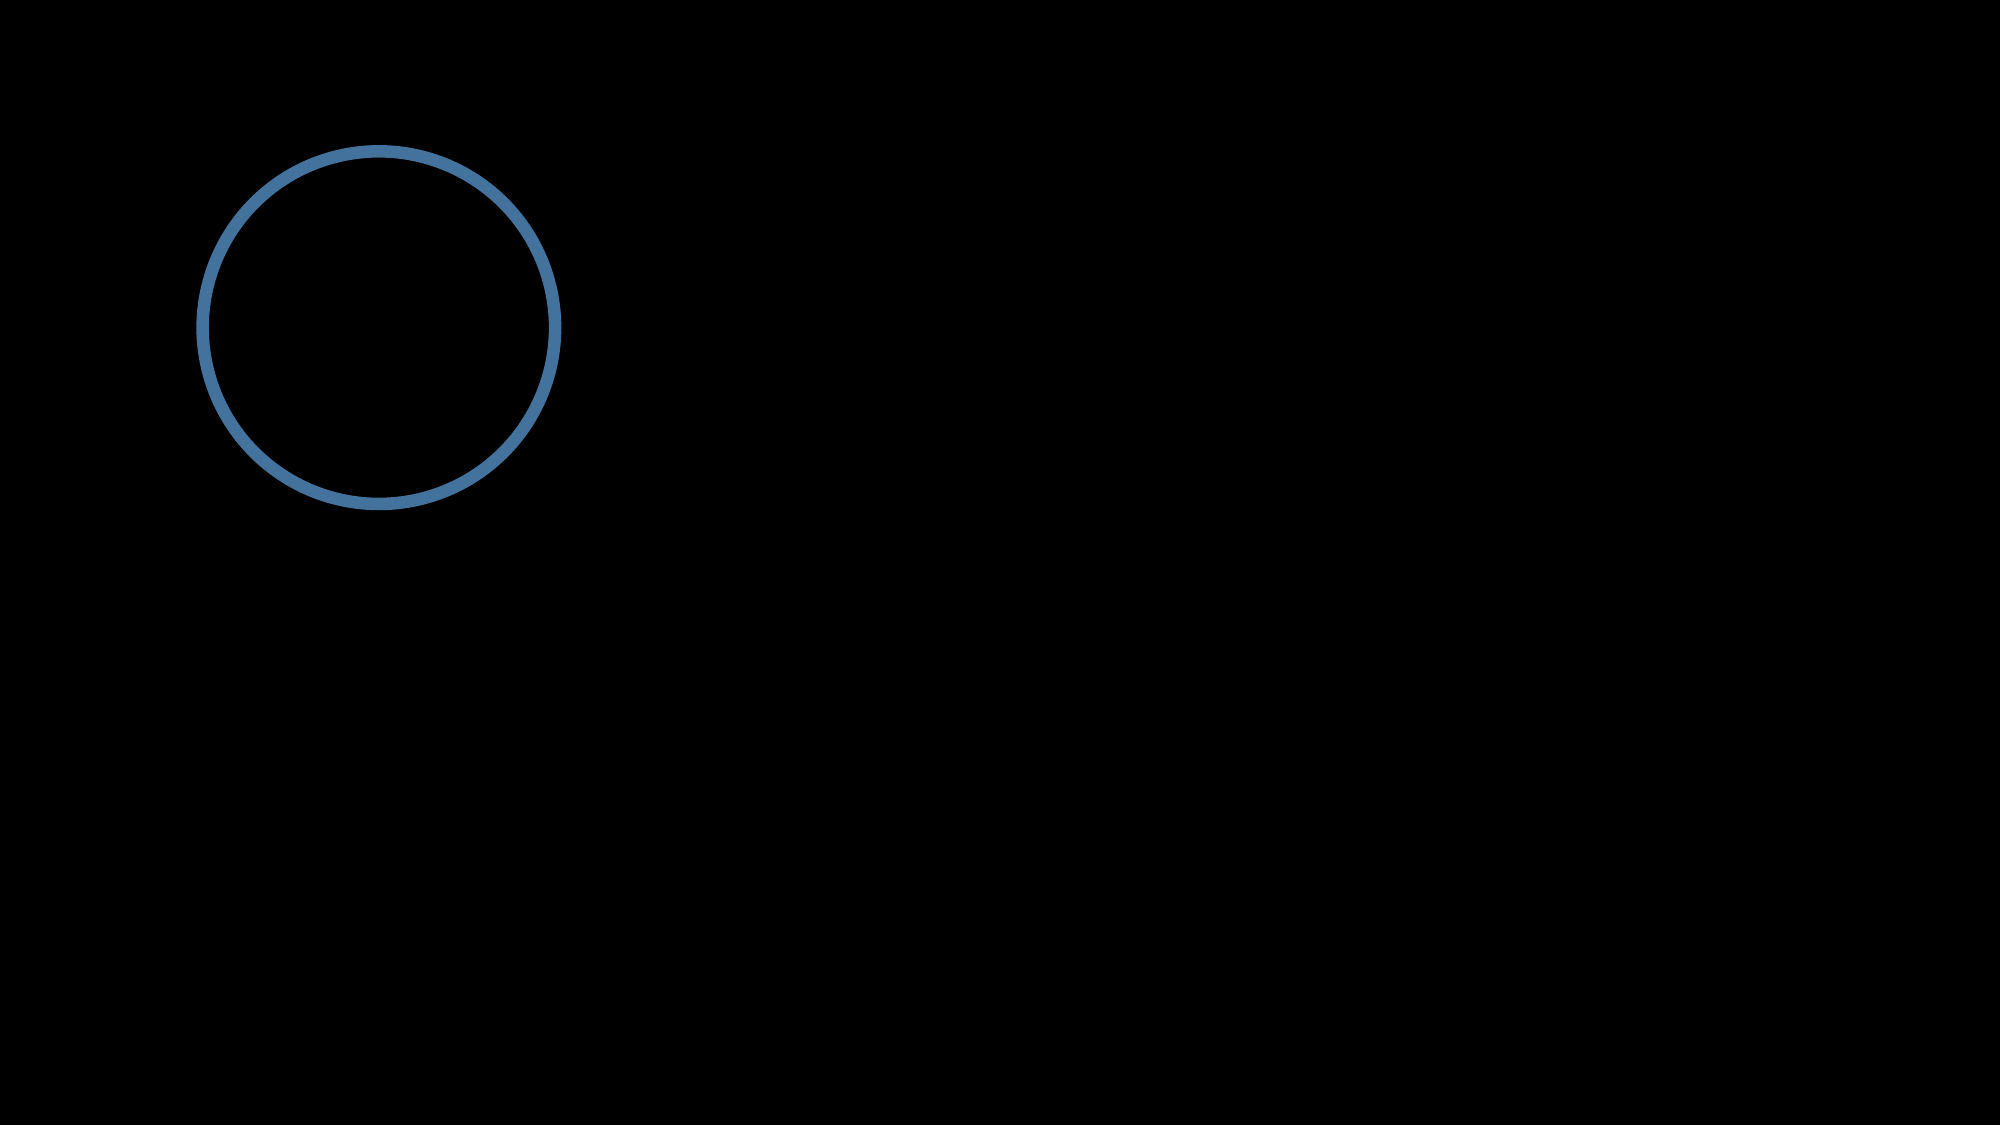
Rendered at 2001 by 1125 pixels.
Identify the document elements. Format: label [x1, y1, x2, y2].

text_box [201, 150, 557, 506]
